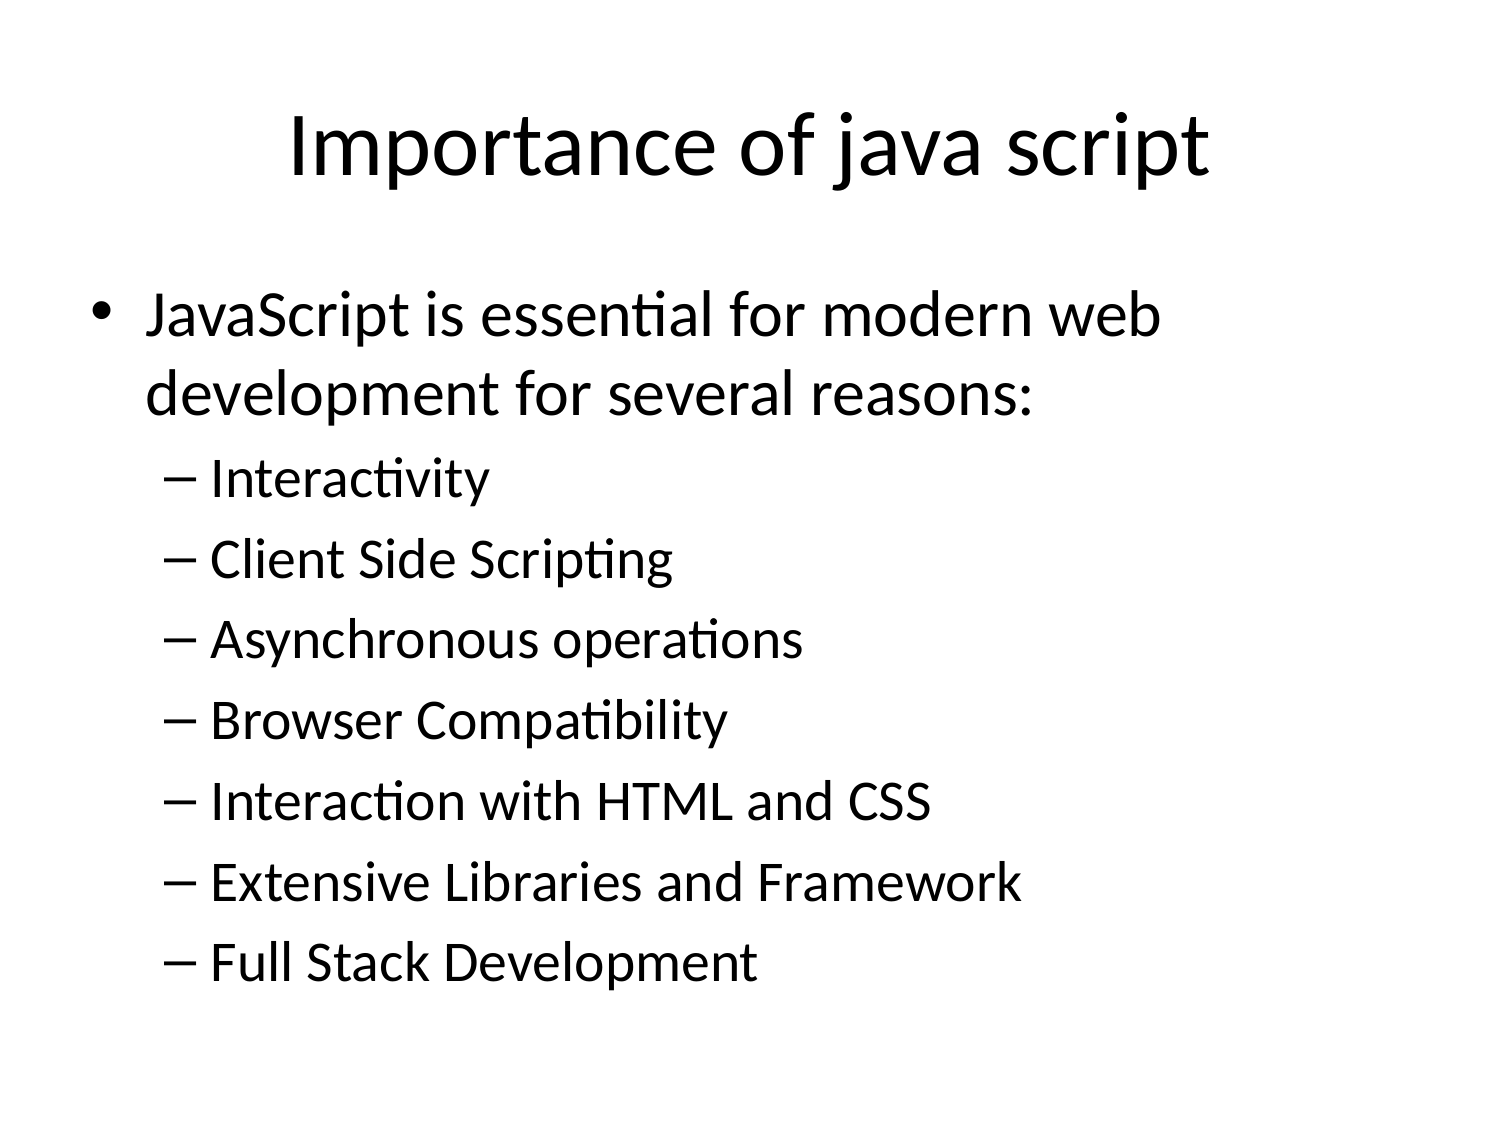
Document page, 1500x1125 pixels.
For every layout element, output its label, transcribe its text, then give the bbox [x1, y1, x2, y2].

title Importance of java script [75, 45, 1425, 233]
list JavaScript is essential for modern web development for several reasons: Interactivity Client Side Scripting Asynchronous operations Browser Compatibility Interaction with HTML and CSS Extensive Libraries and Framework Full Stack Development [75, 262, 1425, 1005]
